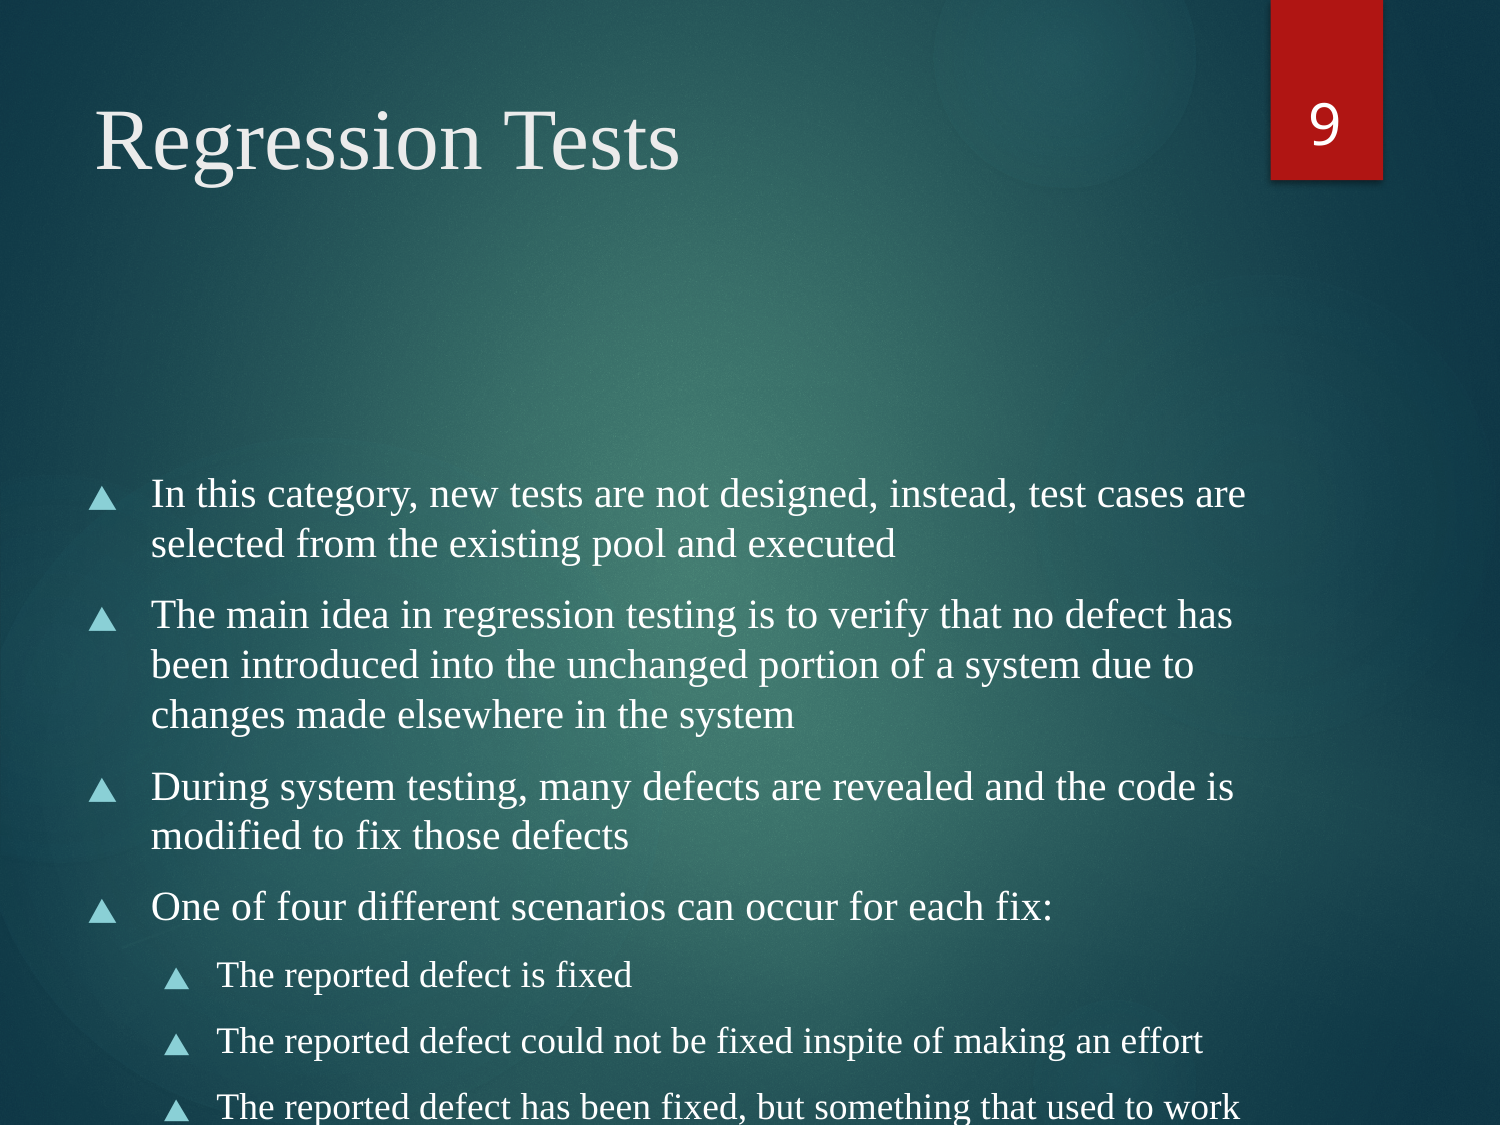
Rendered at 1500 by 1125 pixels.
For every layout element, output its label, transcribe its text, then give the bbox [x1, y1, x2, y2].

slide_number 9 [1273, 48, 1378, 175]
title Regression Tests [79, 74, 1237, 189]
list In this category, new tests are not designed, instead, test cases are selected from the existing pool and executed The main idea in regression testing is to verify that no defect has been introduced into the unchanged portion of a system due to changes made elsewhere in the system During system testing, many defects are revealed and the code is modified to fix those defects One of four different scenarios can occur for each fix: The reported defect is fixed The reported defect could not be fixed inspite of making an effort The reported defect has been fixed, but something that used to work before has been failing The reported defect could not be fixed inspite of an effort, and something that used to work before has been failing [79, 189, 1313, 1125]
